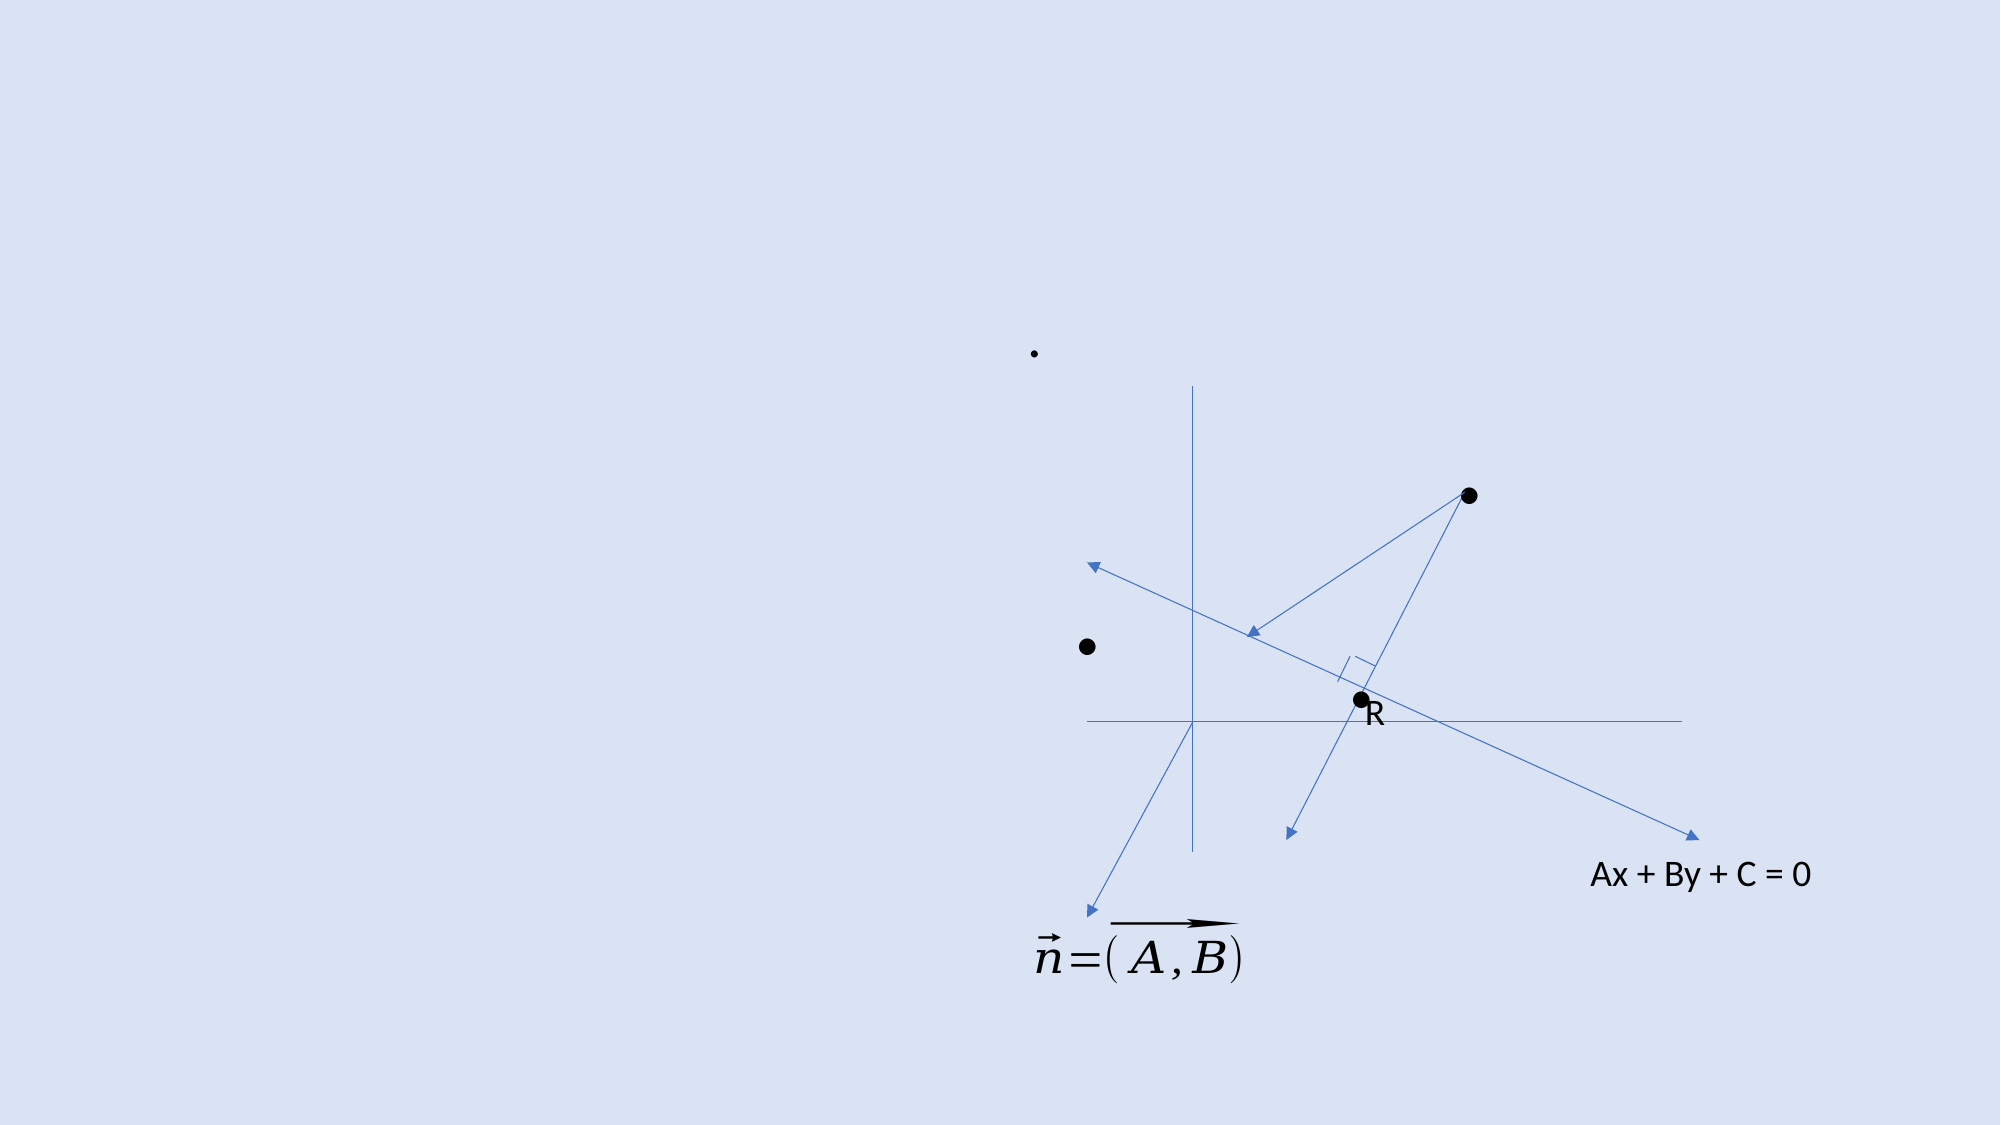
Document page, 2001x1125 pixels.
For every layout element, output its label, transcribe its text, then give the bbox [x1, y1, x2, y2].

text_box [1087, 721, 1193, 918]
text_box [1337, 656, 1350, 682]
text_box Ax + By + C = 0 [1575, 841, 1936, 902]
list . [1012, 299, 1863, 1014]
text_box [1465, 562, 1700, 840]
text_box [1246, 492, 1465, 637]
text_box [1286, 637, 1465, 840]
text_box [1087, 562, 1286, 840]
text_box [1355, 656, 1376, 667]
